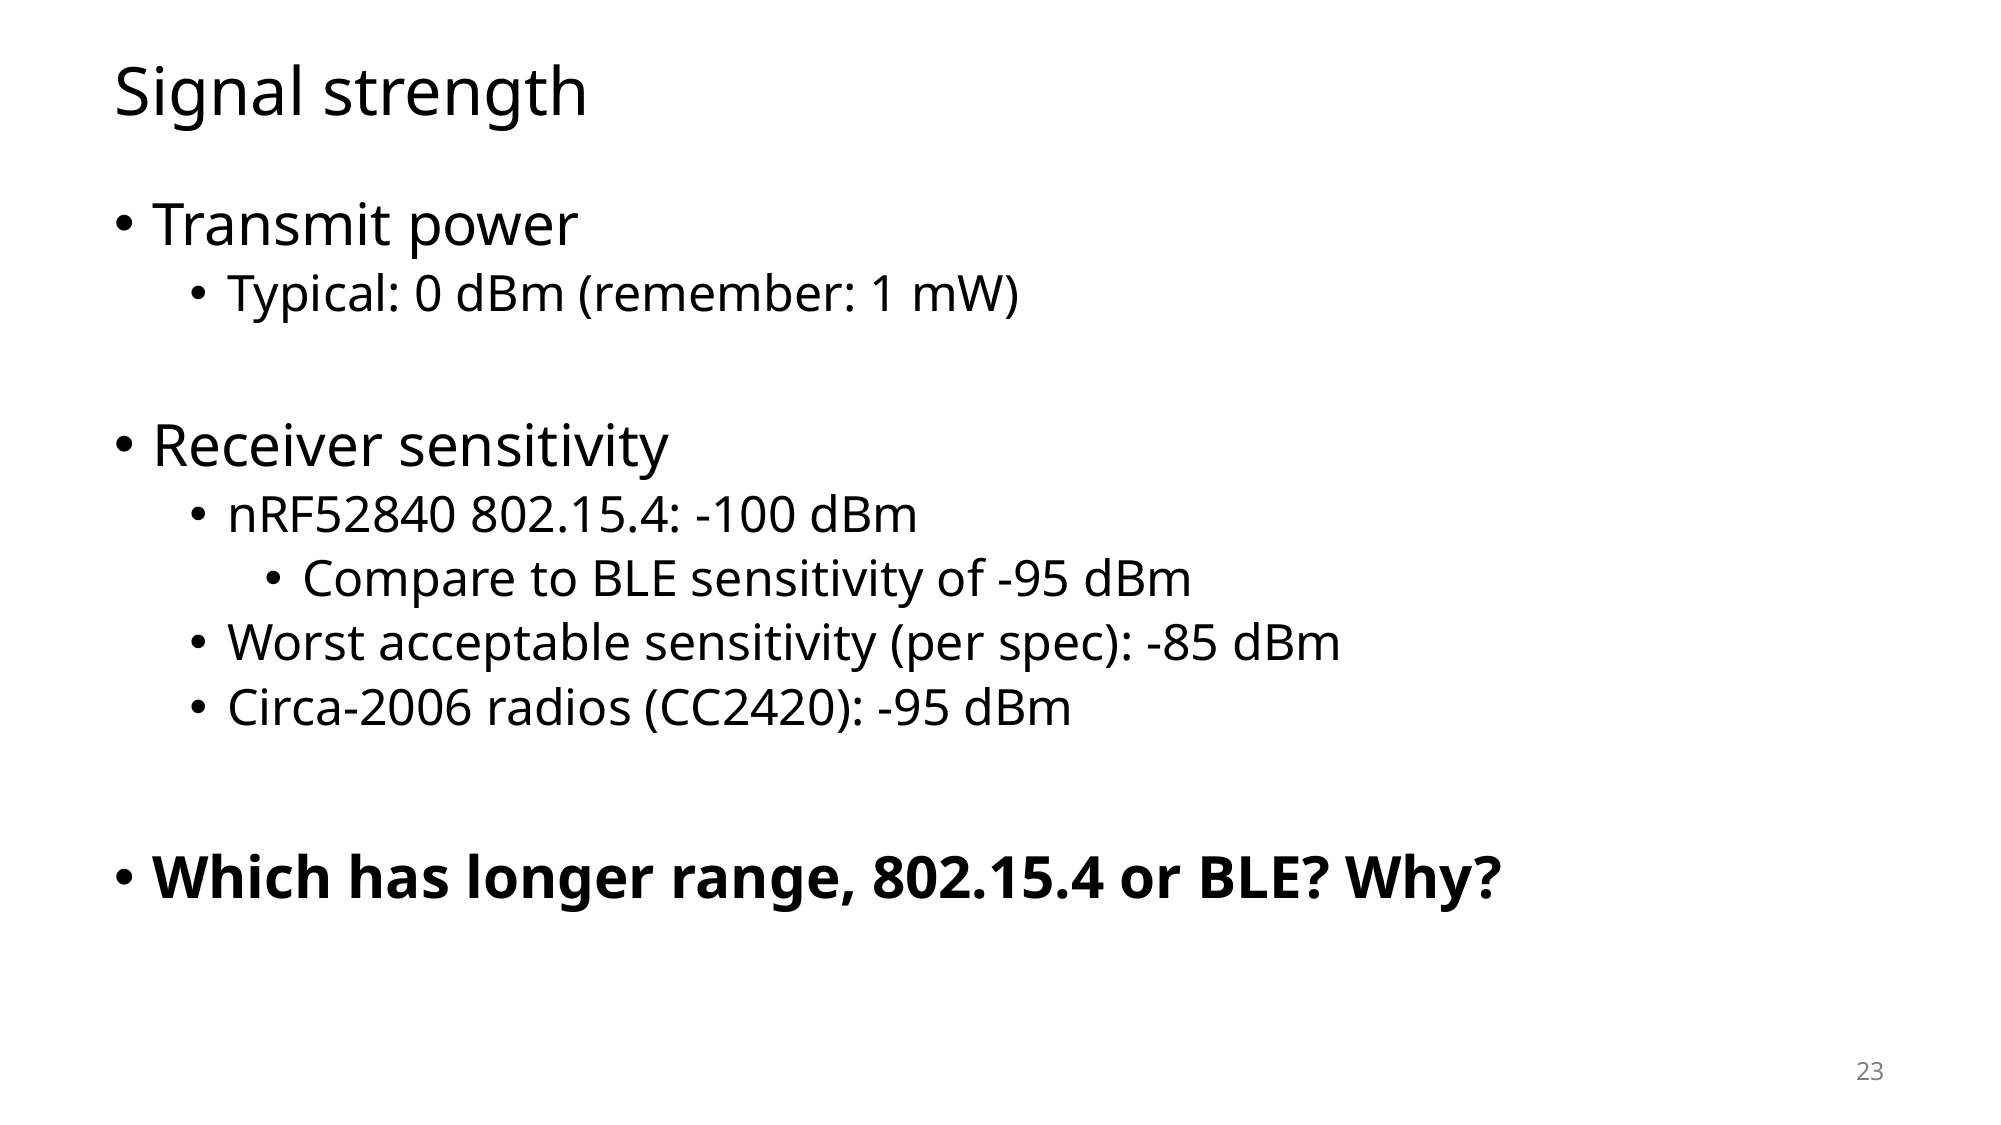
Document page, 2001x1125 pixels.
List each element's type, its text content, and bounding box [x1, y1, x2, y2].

slide_number 23 [1749, 1042, 1900, 1103]
list Transmit power Typical: 0 dBm (remember: 1 mW) Receiver sensitivity nRF52840 802.15.4: -100 dBm Compare to BLE sensitivity of -95 dBm Worst acceptable sensitivity (per spec): -85 dBm Circa-2006 radios (CC2420): -95 dBm Which has longer range, 802.15.4 or BLE? Why? [99, 187, 1900, 1013]
title Signal strength [99, 37, 1900, 150]
